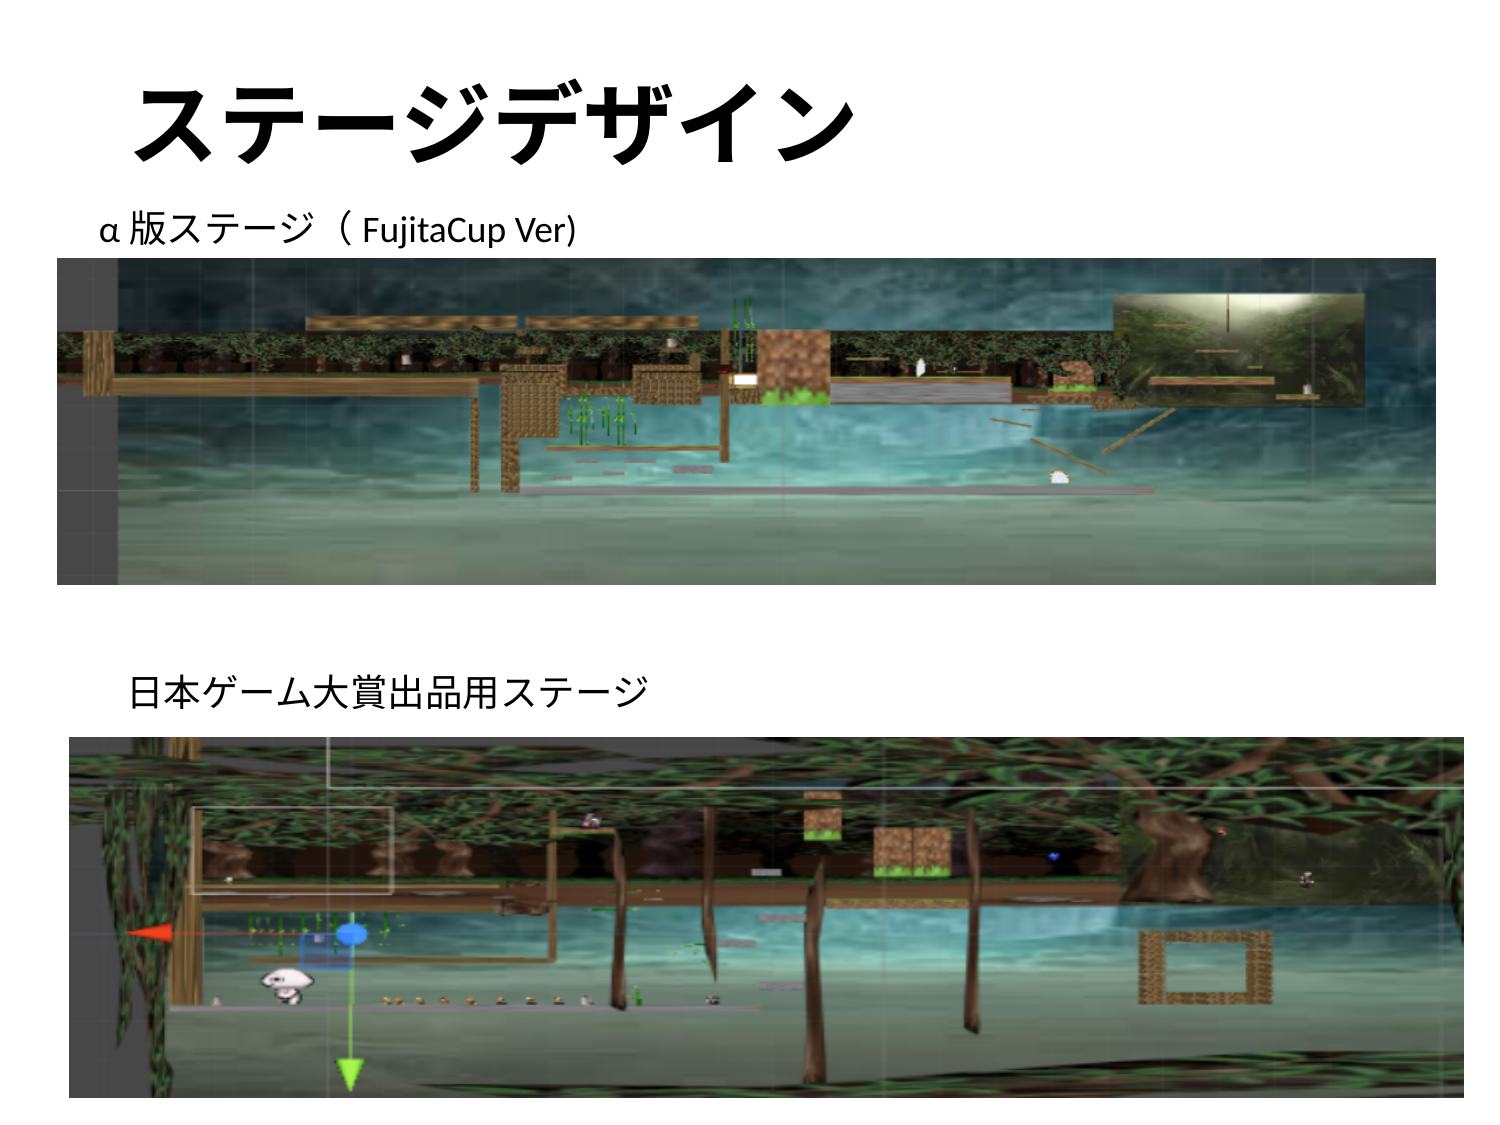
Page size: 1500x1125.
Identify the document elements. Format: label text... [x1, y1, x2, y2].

text_box α版ステージ（FujitaCup Ver) [84, 197, 593, 258]
picture [57, 258, 1436, 585]
picture [69, 737, 1464, 1098]
text_box 日本ゲーム大賞出品用ステージ [111, 661, 665, 722]
text_box ステージデザイン [112, 59, 875, 258]
